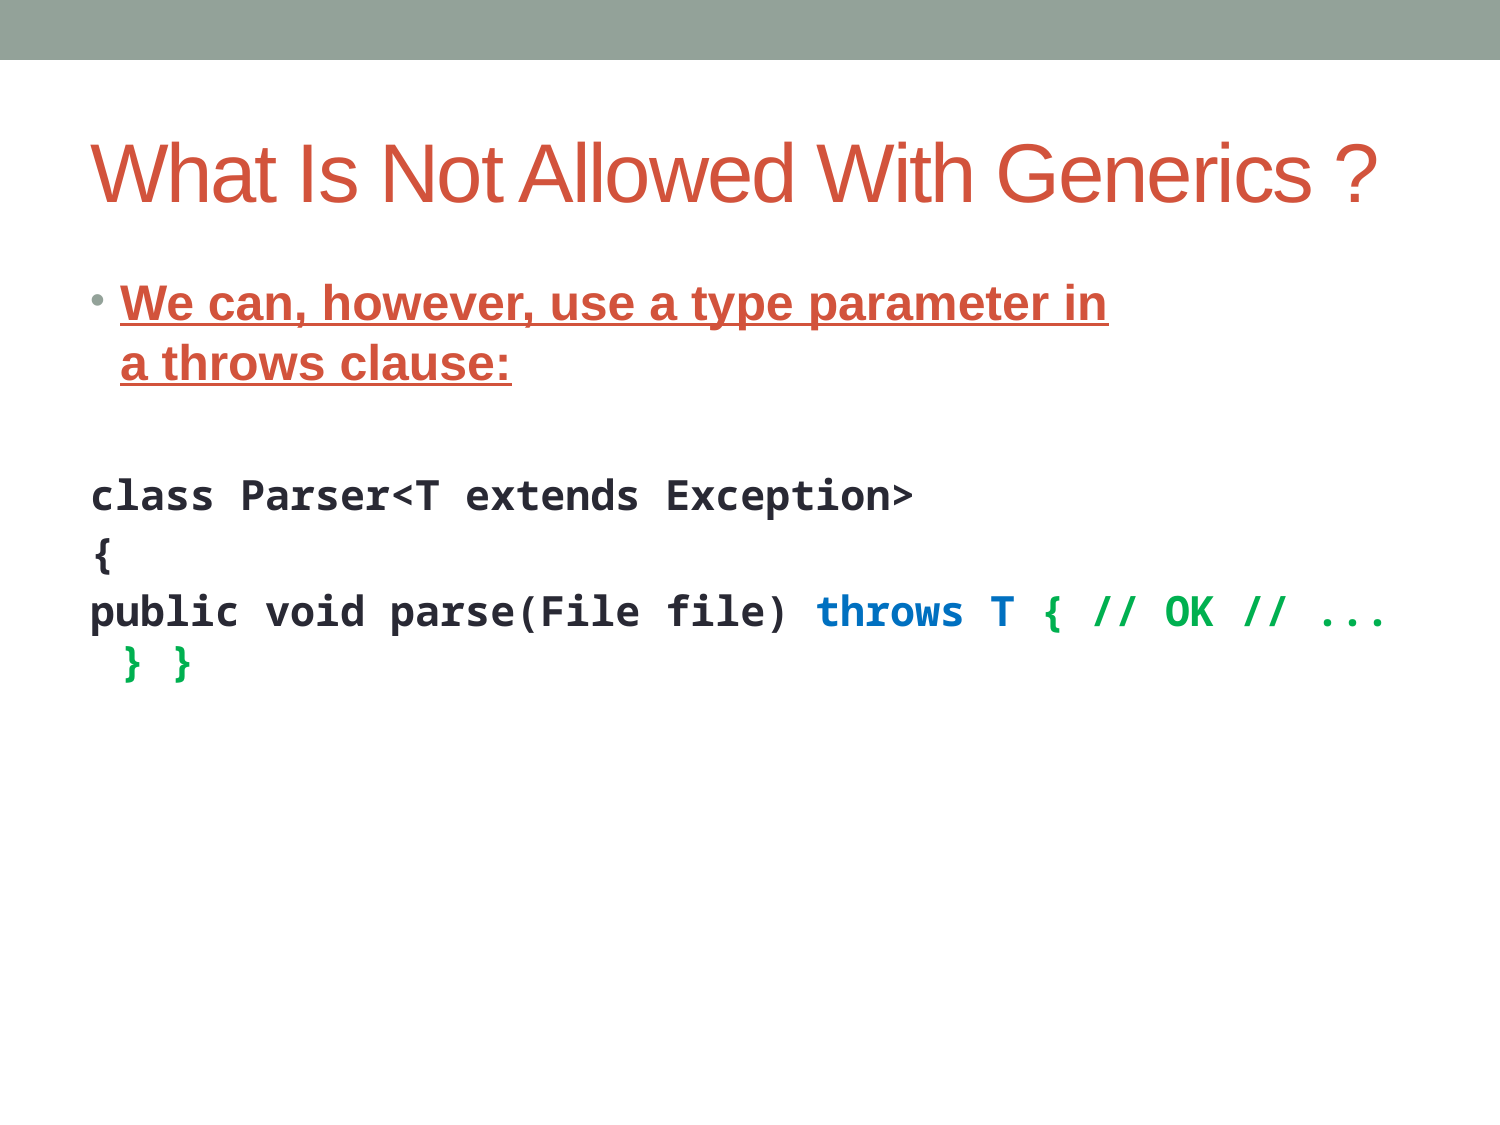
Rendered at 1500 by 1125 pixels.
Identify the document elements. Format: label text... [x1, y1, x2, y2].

title What Is Not Allowed With Generics ? [75, 87, 1425, 250]
list We can, however, use a type parameter in a throws clause: class Parser<T extends Exception> { public void parse(File file) throws T { // OK // ... } } [75, 262, 1425, 1063]
